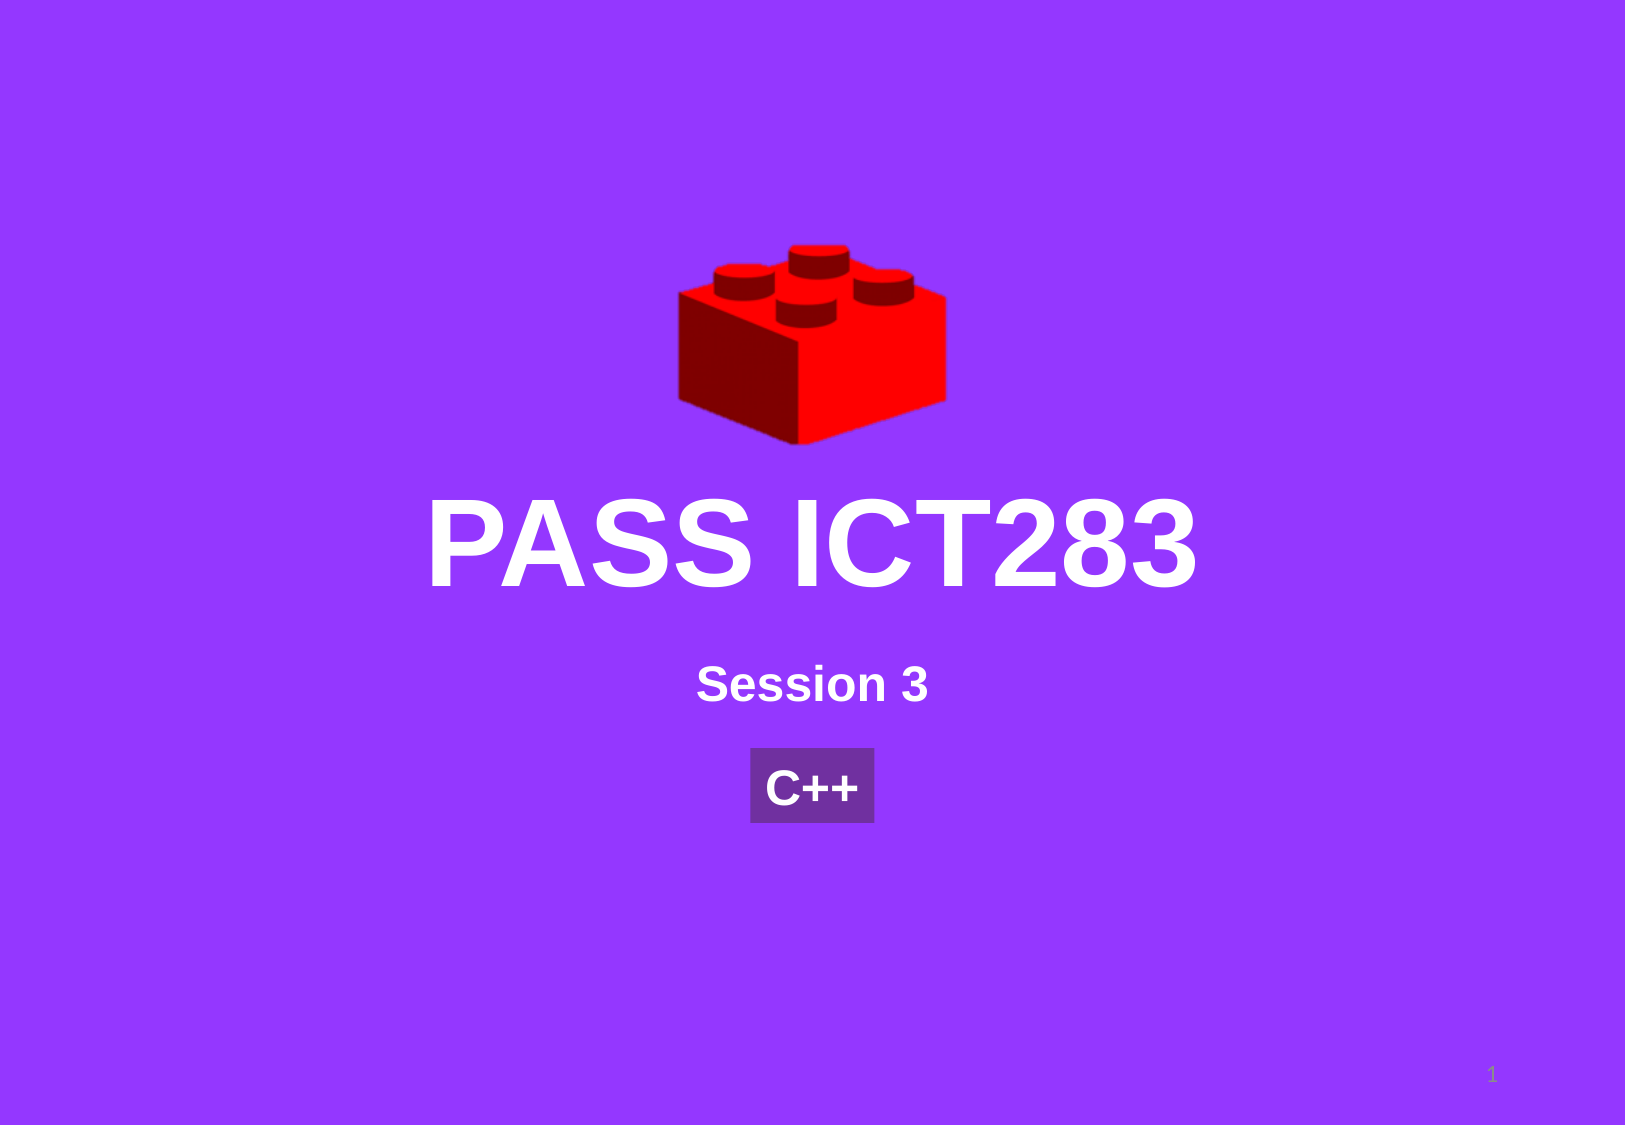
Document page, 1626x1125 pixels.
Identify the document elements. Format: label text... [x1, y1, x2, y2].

text_box C++ [750, 748, 875, 823]
subtitle Session 3 [203, 650, 1422, 922]
title PASS ICT283 [121, 228, 1504, 621]
picture [620, 228, 1005, 462]
slide_number 1 [1147, 1042, 1514, 1103]
